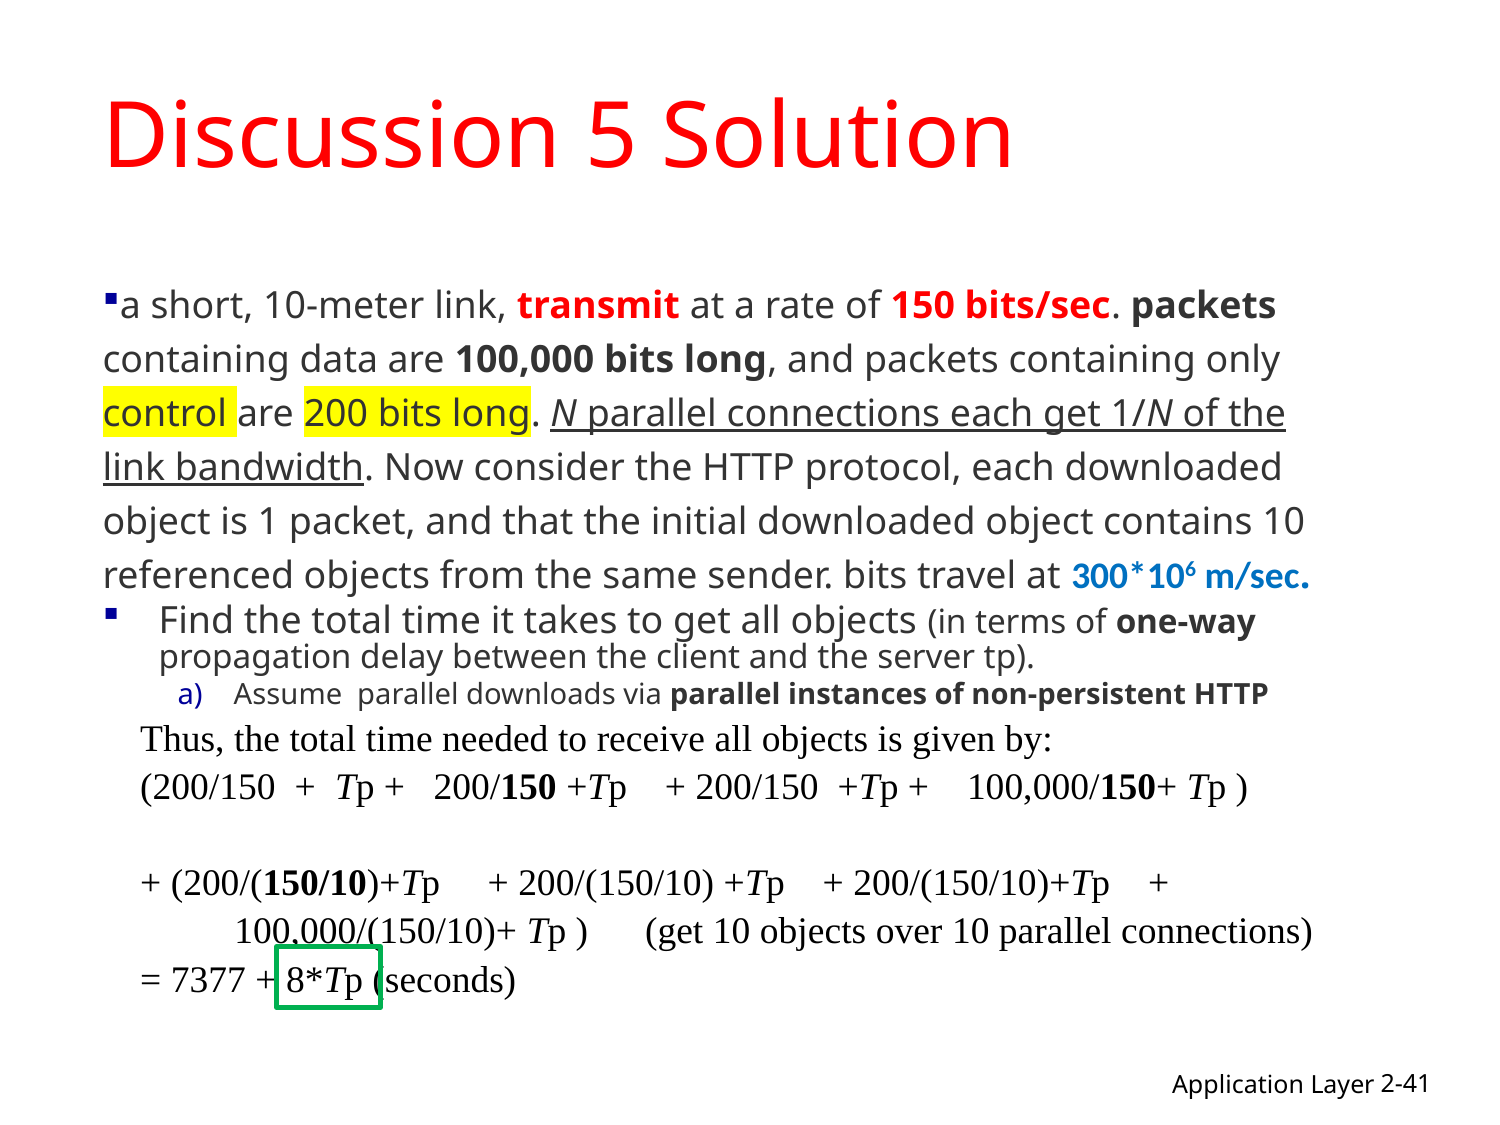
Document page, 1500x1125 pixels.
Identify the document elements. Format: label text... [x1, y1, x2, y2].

slide_number 2-41 [1365, 1059, 1477, 1106]
title Discussion 5 Solution [87, 37, 1363, 225]
list a short, 10-meter link, transmit at a rate of 150 bits/sec. packets containing data are 100,000 bits long, and packets containing only control are 200 bits long. N parallel connections each get 1/N of the link bandwidth. Now consider the HTTP protocol, each downloaded object is 1 packet, and that the initial downloaded object contains 10 referenced objects from the same sender. bits travel at 300*106 m/sec. Find the total time it takes to get all objects (in terms of one-way propagation delay between the client and the server tp). Assume parallel downloads via parallel instances of non-persistent HTTP Thus, the total time needed to receive all objects is given by: (200/150 + Tp + 200/150 +Tp + 200/150 +Tp + 100,000/150+ Tp ) + (200/(150/10)+Tp + 200/(150/10) +Tp + 200/(150/10)+Tp + 100,000/(150/10)+ Tp ) (get 10 objects over 10 parallel connections) = 7377 + 8*Tp (seconds) [87, 264, 1363, 1027]
text_box [276, 946, 381, 1008]
footer Application Layer [914, 1060, 1391, 1109]
